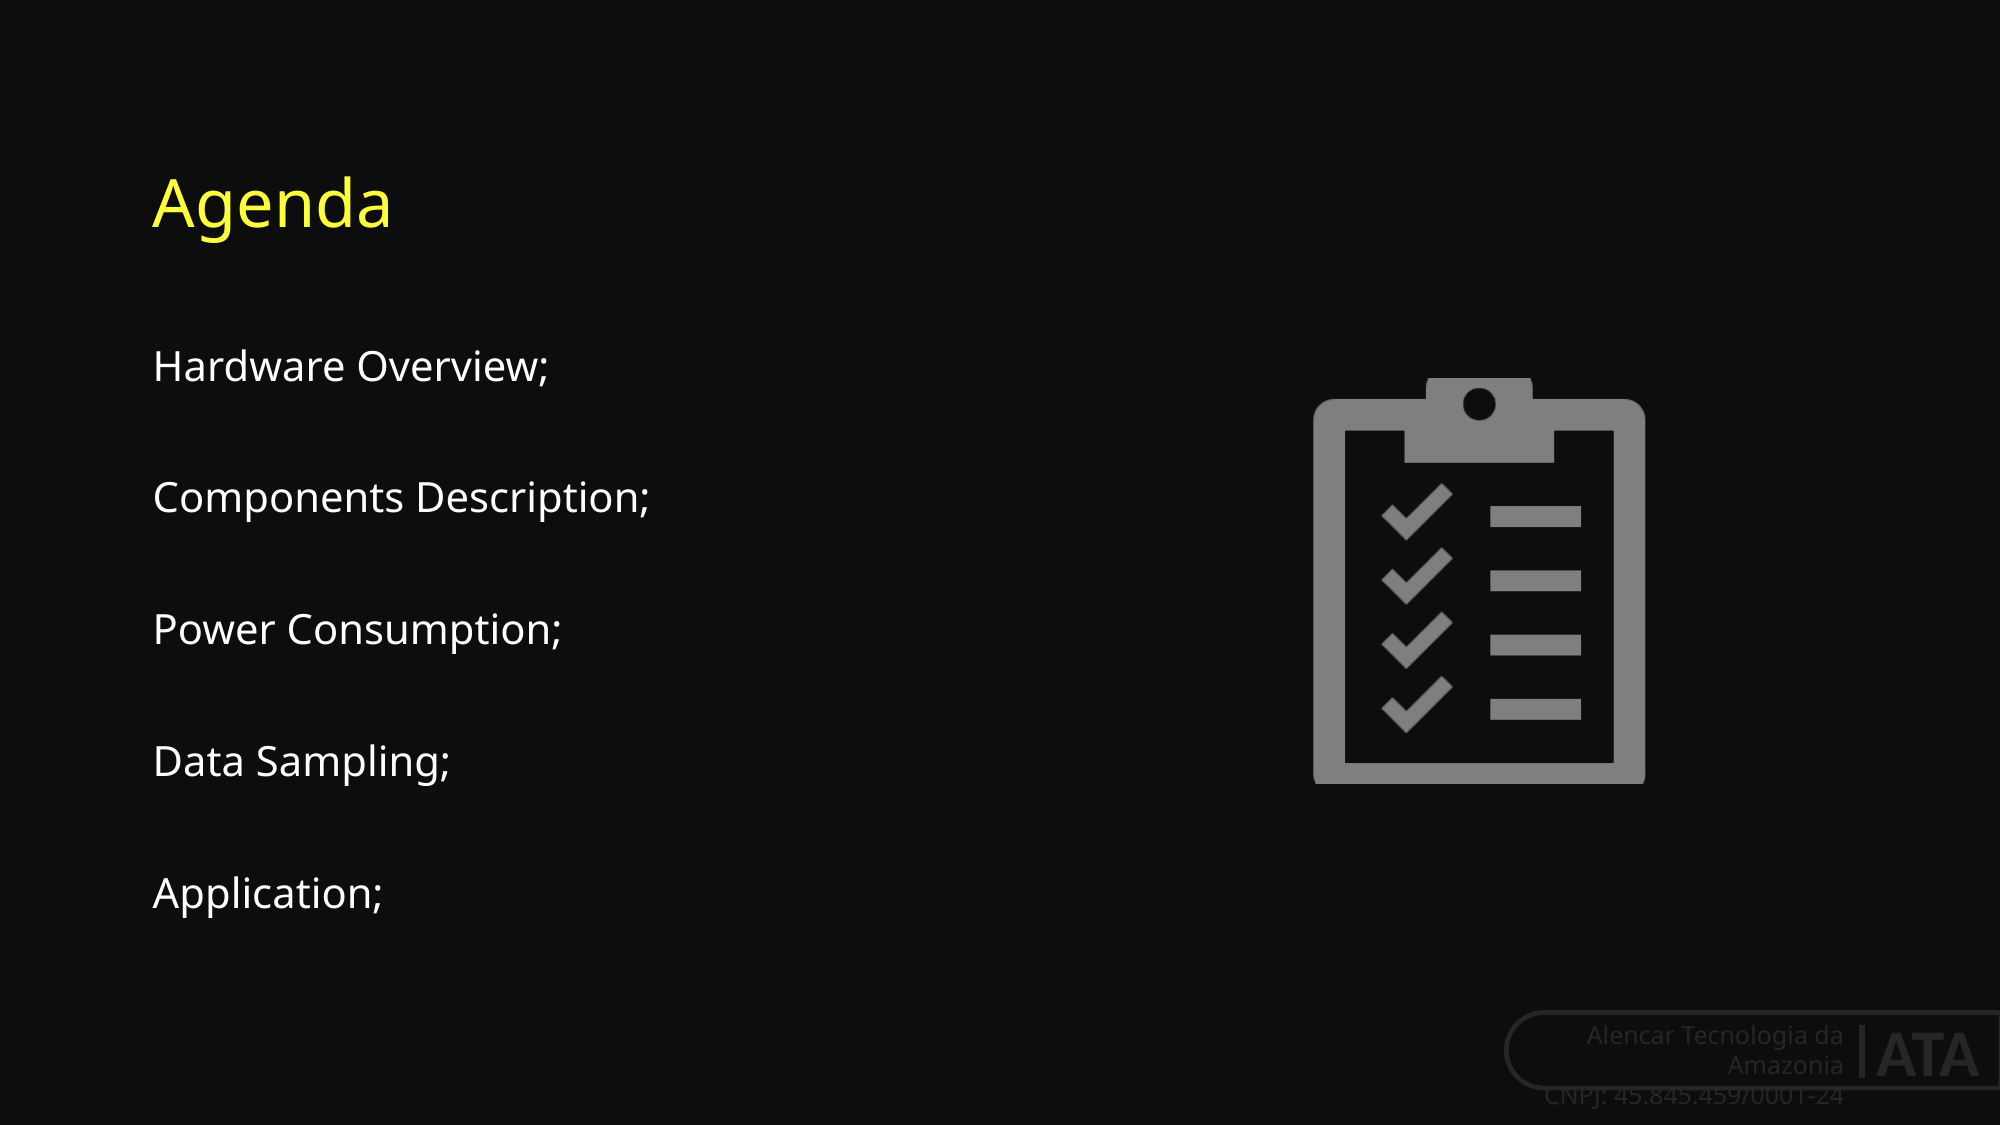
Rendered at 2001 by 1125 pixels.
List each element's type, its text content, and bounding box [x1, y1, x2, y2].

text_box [1496, 1001, 2000, 1098]
title Agenda [137, 75, 1116, 337]
picture [1222, 378, 1737, 784]
list Hardware Overview; Components Description; Power Consumption; Data Sampling; Application; [137, 337, 1116, 963]
